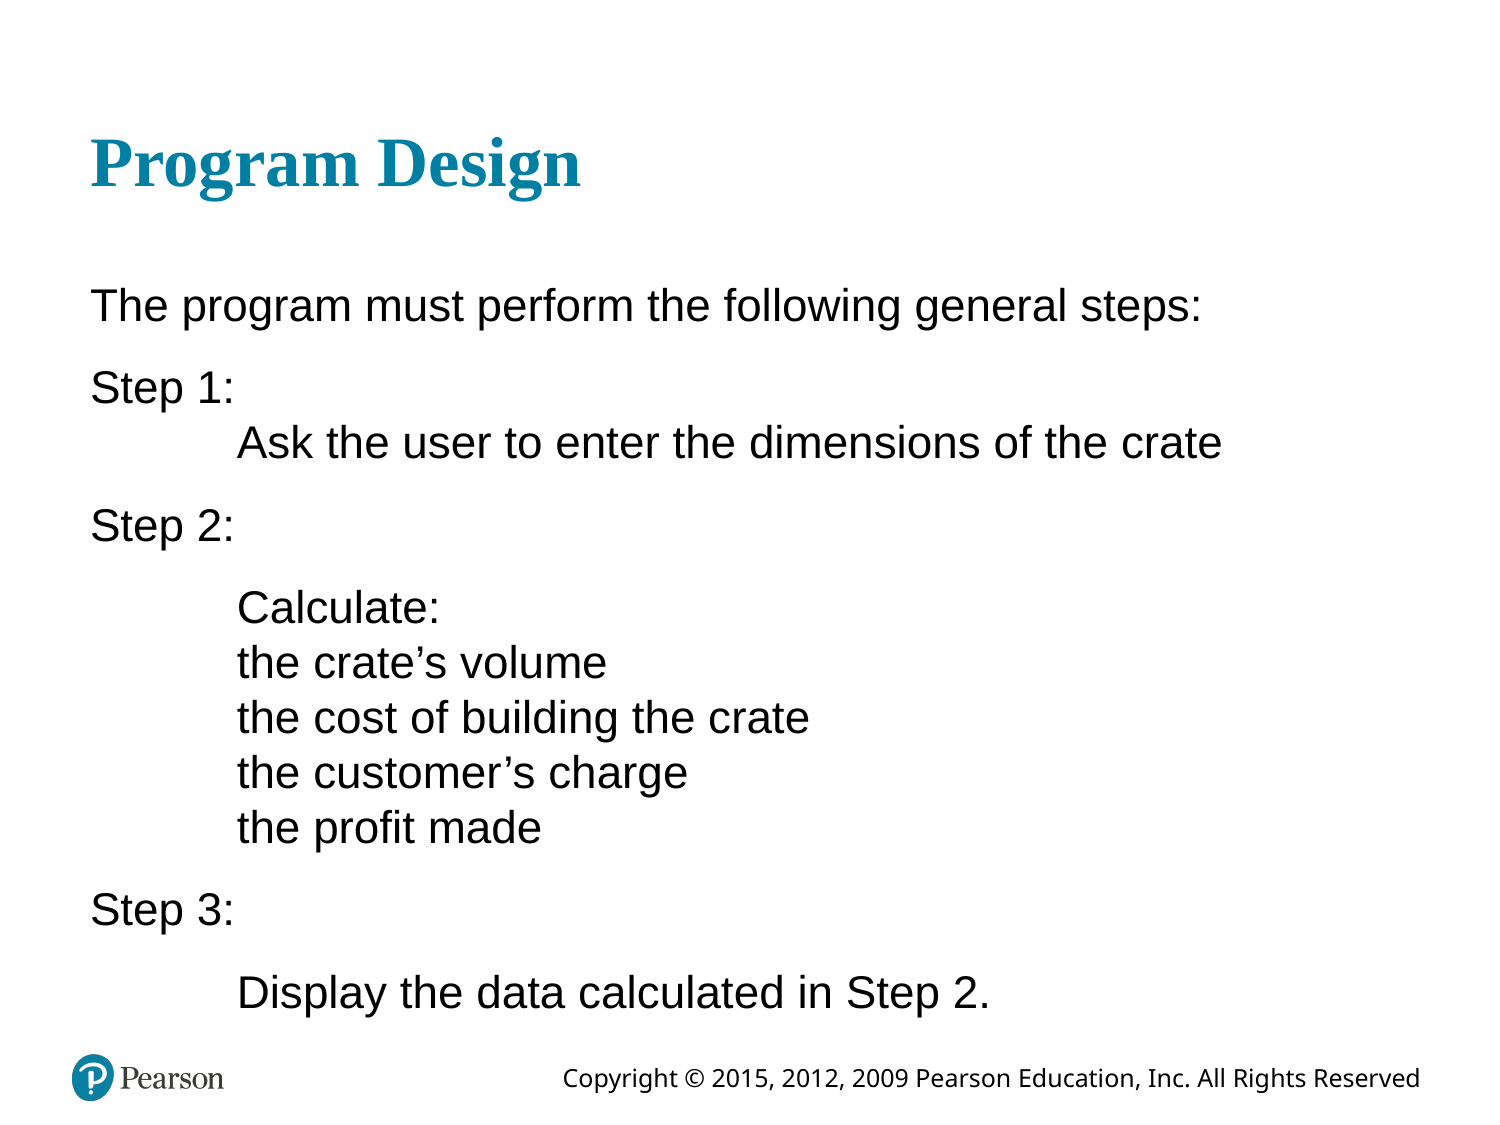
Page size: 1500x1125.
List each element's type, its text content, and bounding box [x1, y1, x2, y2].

picture [72, 1087, 83, 1101]
title Program Design [75, 0, 1425, 216]
list The program must perform the following general steps: Step 1: Ask the user to enter the dimensions of the crate Step 2: Calculate: the crate’s volume the cost of building the crate the customer’s charge the profit made Step 3: Display the data calculated in Step 2. [75, 260, 1425, 1033]
picture [98, 1054, 224, 1101]
picture [80, 1063, 106, 1088]
picture [72, 1054, 88, 1070]
